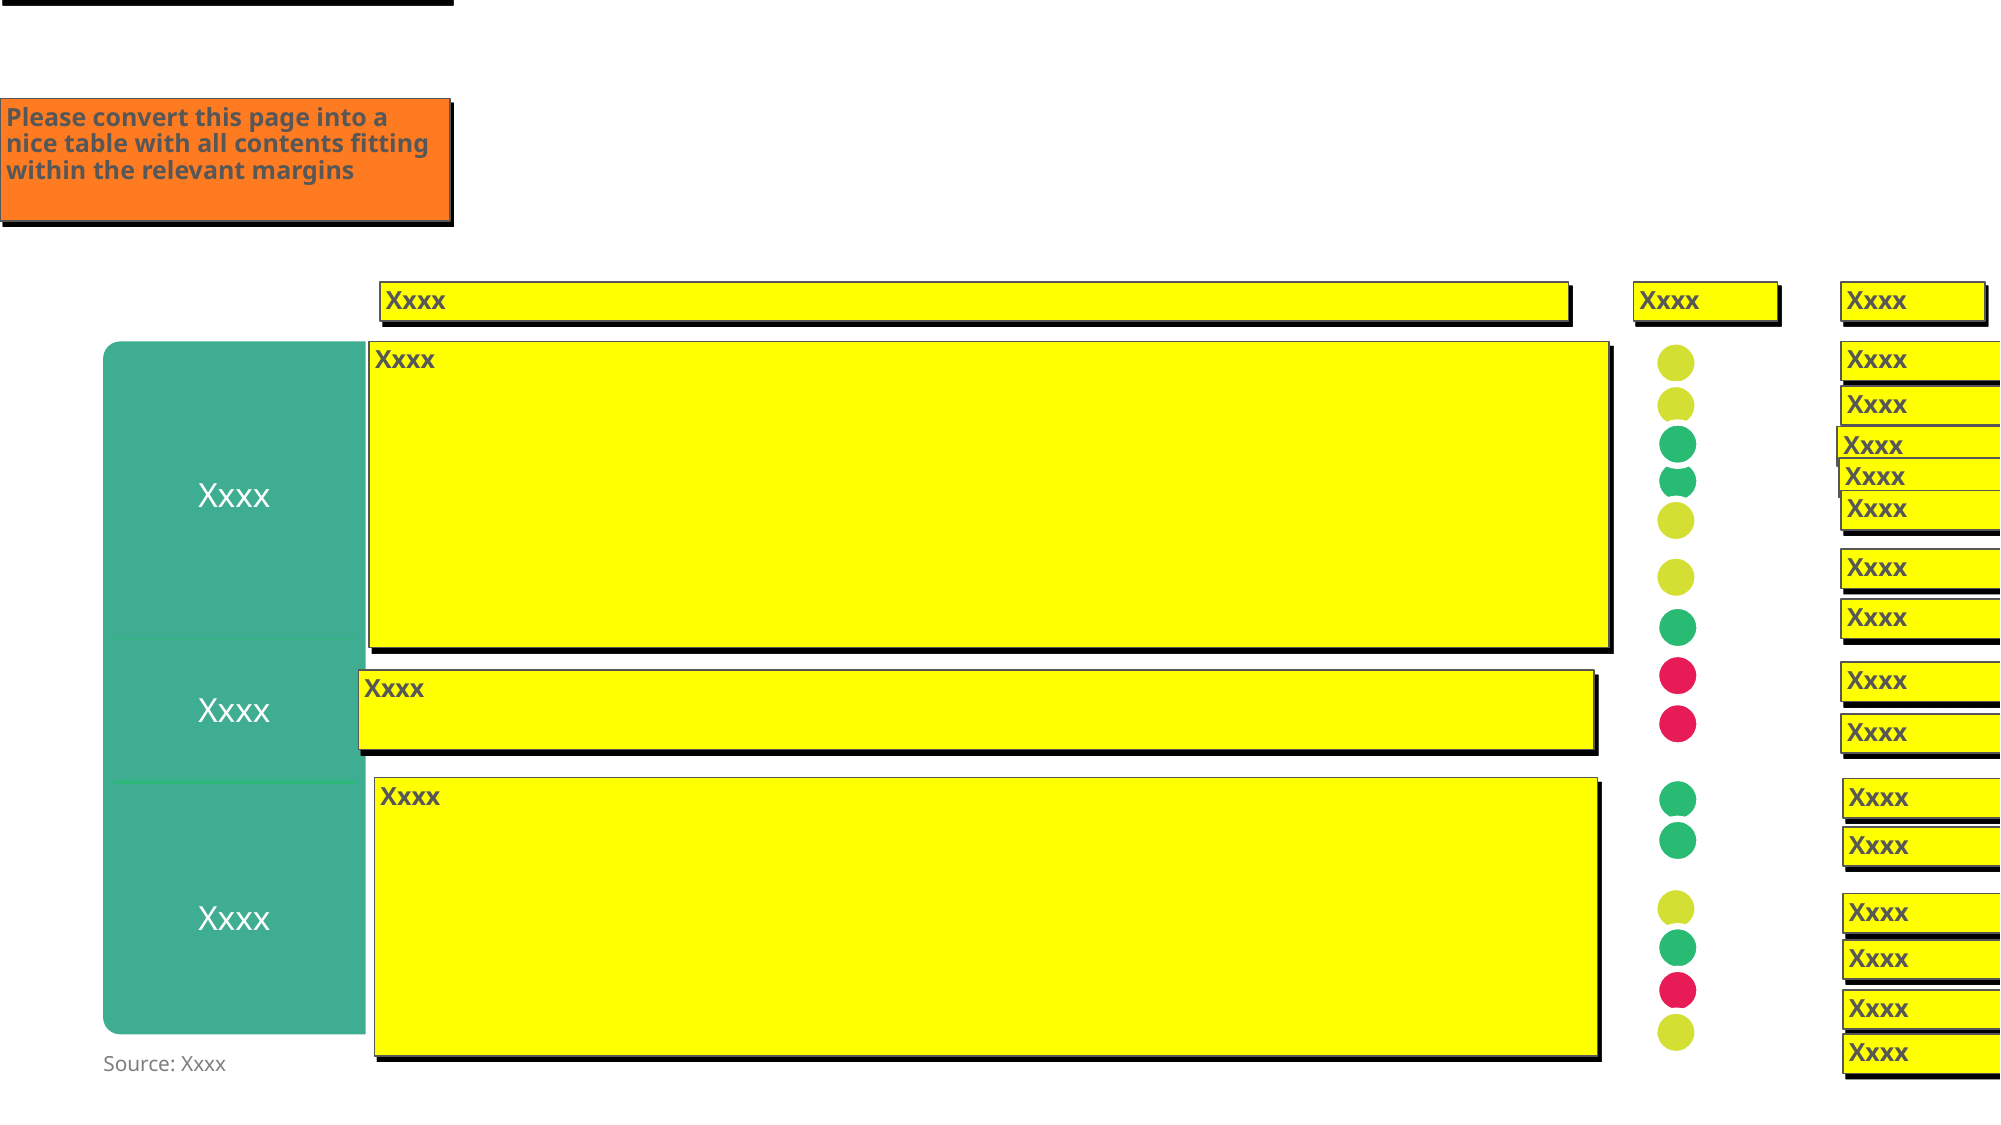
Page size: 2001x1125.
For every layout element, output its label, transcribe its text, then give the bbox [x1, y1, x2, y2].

text_box [1656, 968, 1700, 1012]
text_box [1654, 383, 1698, 425]
text_box Xxxx [1842, 1034, 2000, 1074]
text_box [103, 341, 366, 1035]
text_box Xxxx [1840, 662, 2000, 702]
text_box Xxxx [1840, 713, 2000, 754]
text_box Xxxx [374, 777, 1598, 1057]
text_box Xxxx [1842, 893, 2000, 933]
text_box Xxxx [1837, 426, 2000, 466]
text_box [1656, 422, 1700, 466]
text_box Xxxx [1842, 826, 2000, 867]
text_box Xxxx [1842, 778, 2000, 819]
text_box [1656, 926, 1700, 969]
text_box Xxxx [127, 418, 342, 571]
text_box Xxxx [127, 669, 342, 750]
text_box [1656, 702, 1700, 746]
text_box [1656, 653, 1700, 698]
text_box Xxxx [1840, 490, 2000, 530]
text_box [1654, 1010, 1698, 1055]
text_box Xxxx [358, 670, 1595, 750]
text_box [1654, 498, 1698, 543]
text_box [1656, 605, 1700, 650]
text_box [1654, 341, 1698, 384]
text_box [1654, 555, 1698, 599]
text_box Xxxx [1840, 549, 2000, 589]
text_box Xxxx [1842, 939, 2000, 980]
text_box Xxxx [1839, 458, 2000, 498]
text_box Xxxx [1842, 989, 2000, 1030]
text_box Xxxx [1840, 281, 1986, 322]
text_box Xxxx [1840, 341, 2000, 381]
text_box Xxxx [1633, 281, 1778, 322]
text_box Xxxx [1840, 385, 2000, 426]
text_box [1654, 887, 1698, 929]
text_box [1656, 463, 1700, 501]
text_box Xxxx [1840, 599, 2000, 639]
text_box [1656, 818, 1700, 863]
text_box Xxxx [379, 281, 1569, 322]
text_box Xxxx [368, 341, 1610, 648]
text_box Source: Xxxx [103, 1053, 1585, 1076]
text_box Xxxx [127, 810, 342, 1023]
title Xxxx [103, 102, 1897, 291]
text_box [1656, 777, 1700, 820]
text_box Please convert this page into a nice table with all contents fitting within the relevant margins [0, 98, 450, 222]
